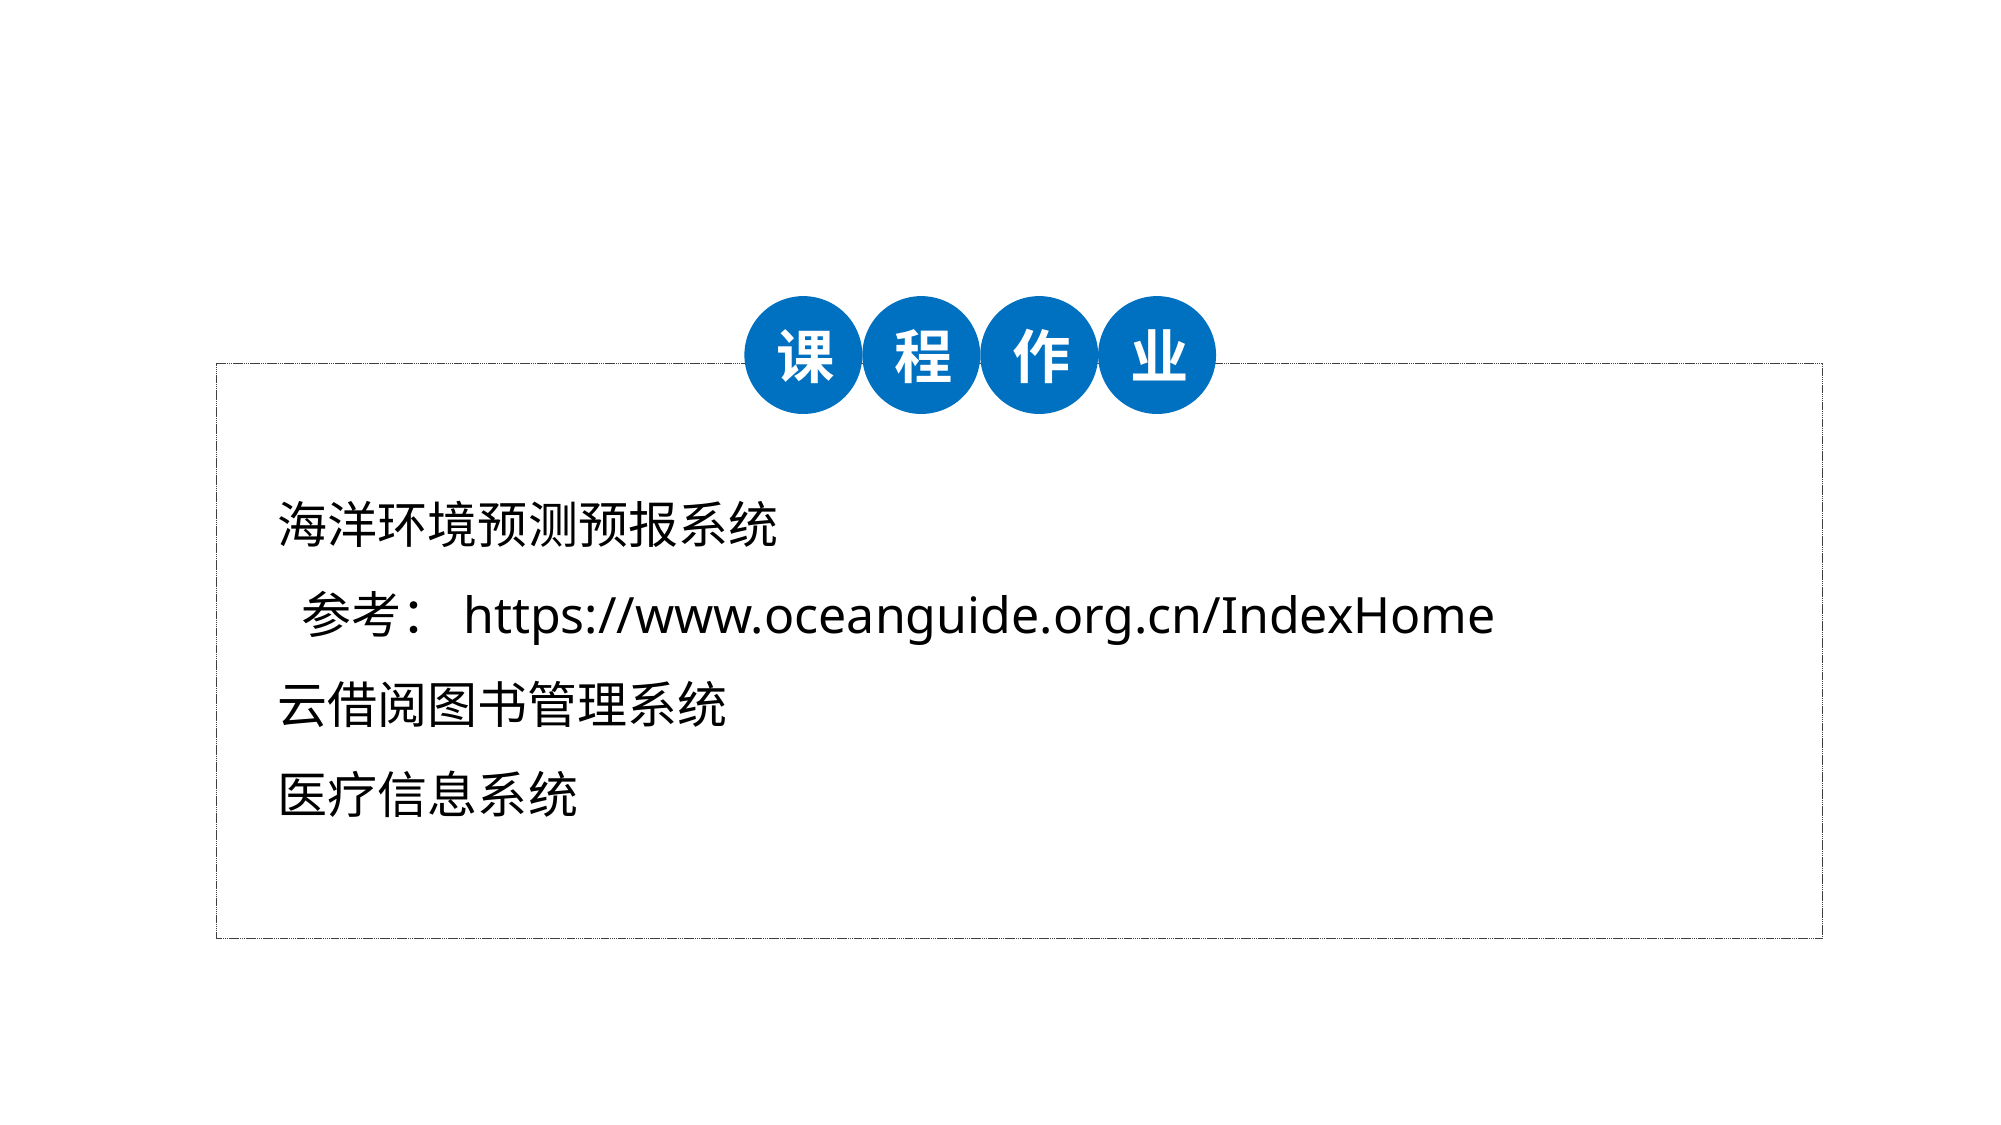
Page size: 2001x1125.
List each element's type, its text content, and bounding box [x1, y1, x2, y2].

text_box [215, 363, 1823, 939]
text_box 程 [862, 296, 980, 414]
text_box 海洋环境预测预报系统 参考：https://www.oceanguide.org.cn/IndexHome 云借阅图书管理系统 医疗信息系统 [257, 453, 1817, 834]
text_box 课 [744, 296, 862, 414]
text_box 作 [980, 296, 1098, 414]
text_box 业 [1098, 296, 1217, 414]
